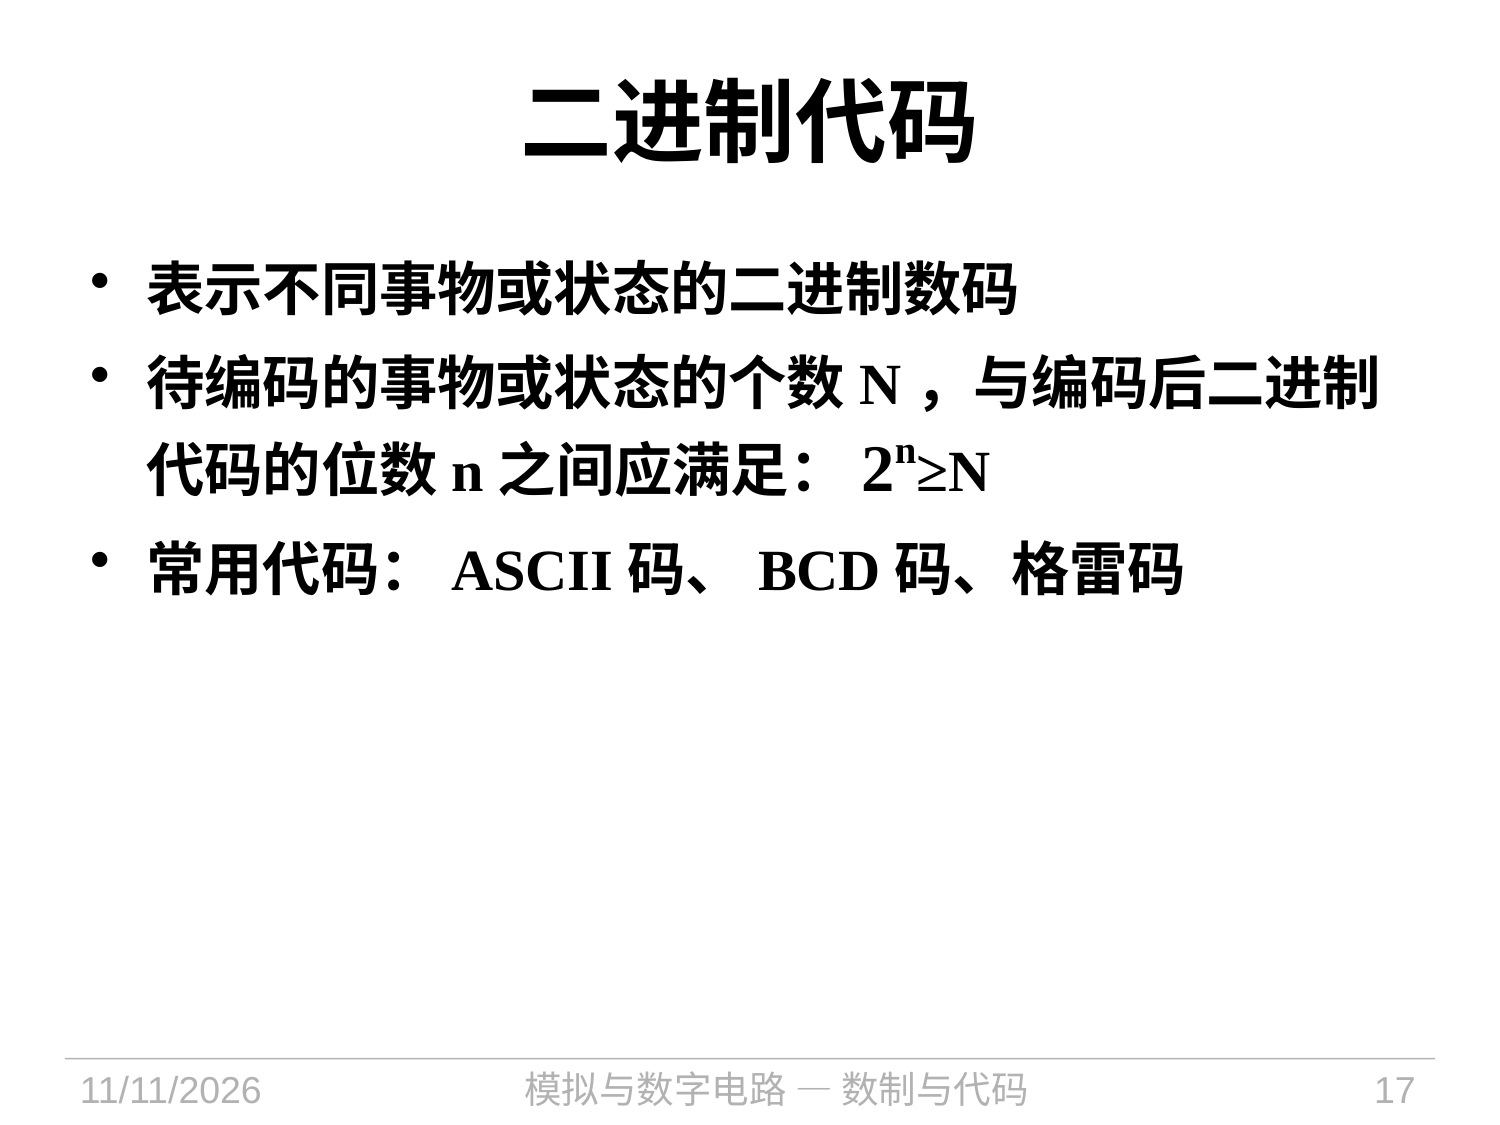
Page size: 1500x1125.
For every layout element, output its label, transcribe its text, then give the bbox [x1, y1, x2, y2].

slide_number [64, 1058, 348, 1125]
footer 模拟与数字电路 — 数制与代码 [373, 1058, 1179, 1125]
slide_number 17 [1230, 1058, 1431, 1125]
title 二进制代码 [75, 24, 1425, 213]
list 表示不同事物或状态的二进制数码 待编码的事物或状态的个数N，与编码后二进制代码的位数n之间应满足：2n≥N 常用代码：ASCII码、BCD码、格雷码 [75, 237, 1412, 1047]
